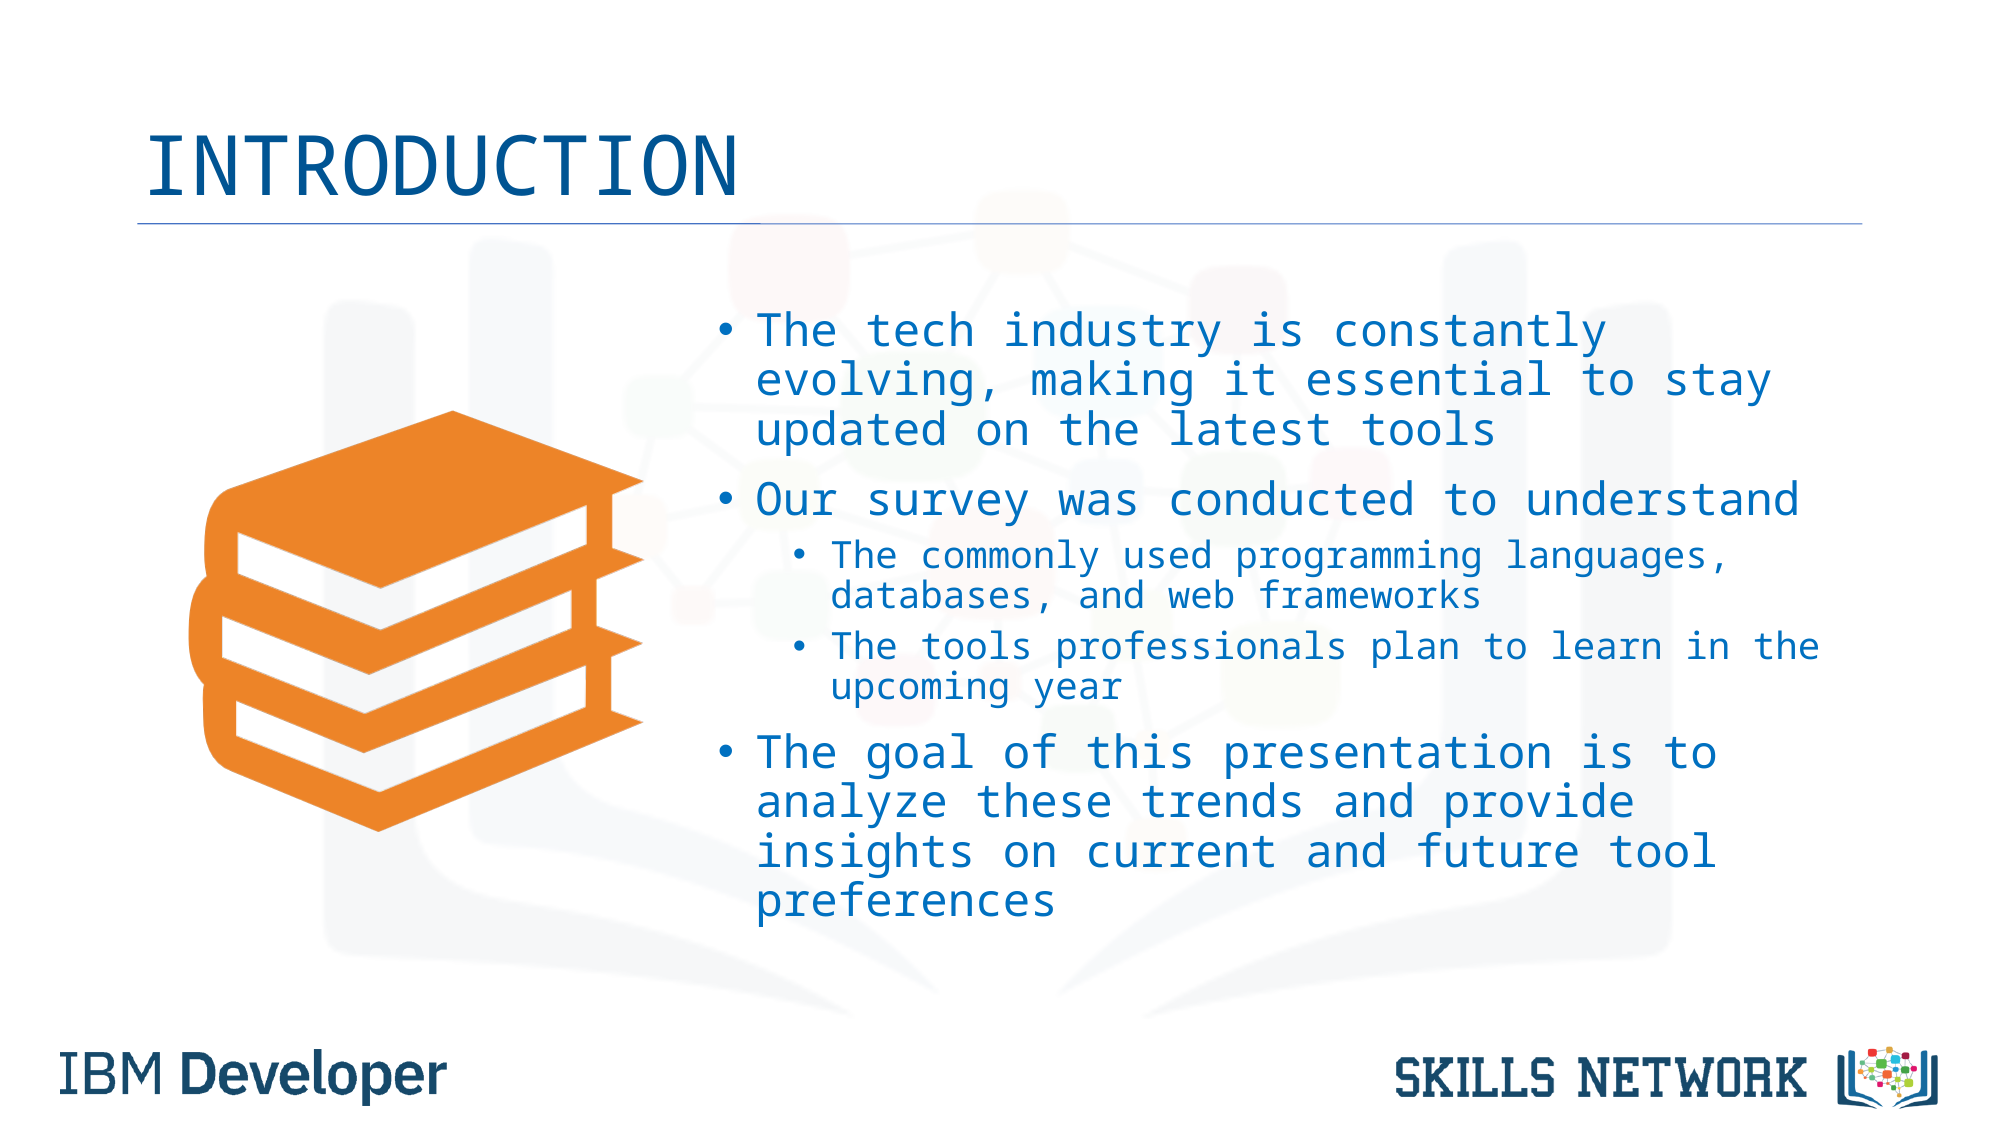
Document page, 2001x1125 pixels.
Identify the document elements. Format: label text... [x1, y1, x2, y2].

text_box The tech industry is constantly evolving, making it essential to stay updated on the latest tools Our survey was conducted to understand The commonly used programming languages, databases, and web frameworks The tools professionals plan to learn in the upcoming year The goal of this presentation is to analyze these trends and provide insights on current and future tool preferences [702, 299, 1863, 1014]
picture [1390, 1045, 1945, 1111]
picture [55, 1045, 459, 1108]
picture [163, 370, 665, 872]
title INTRODUCTION [126, 59, 1381, 278]
